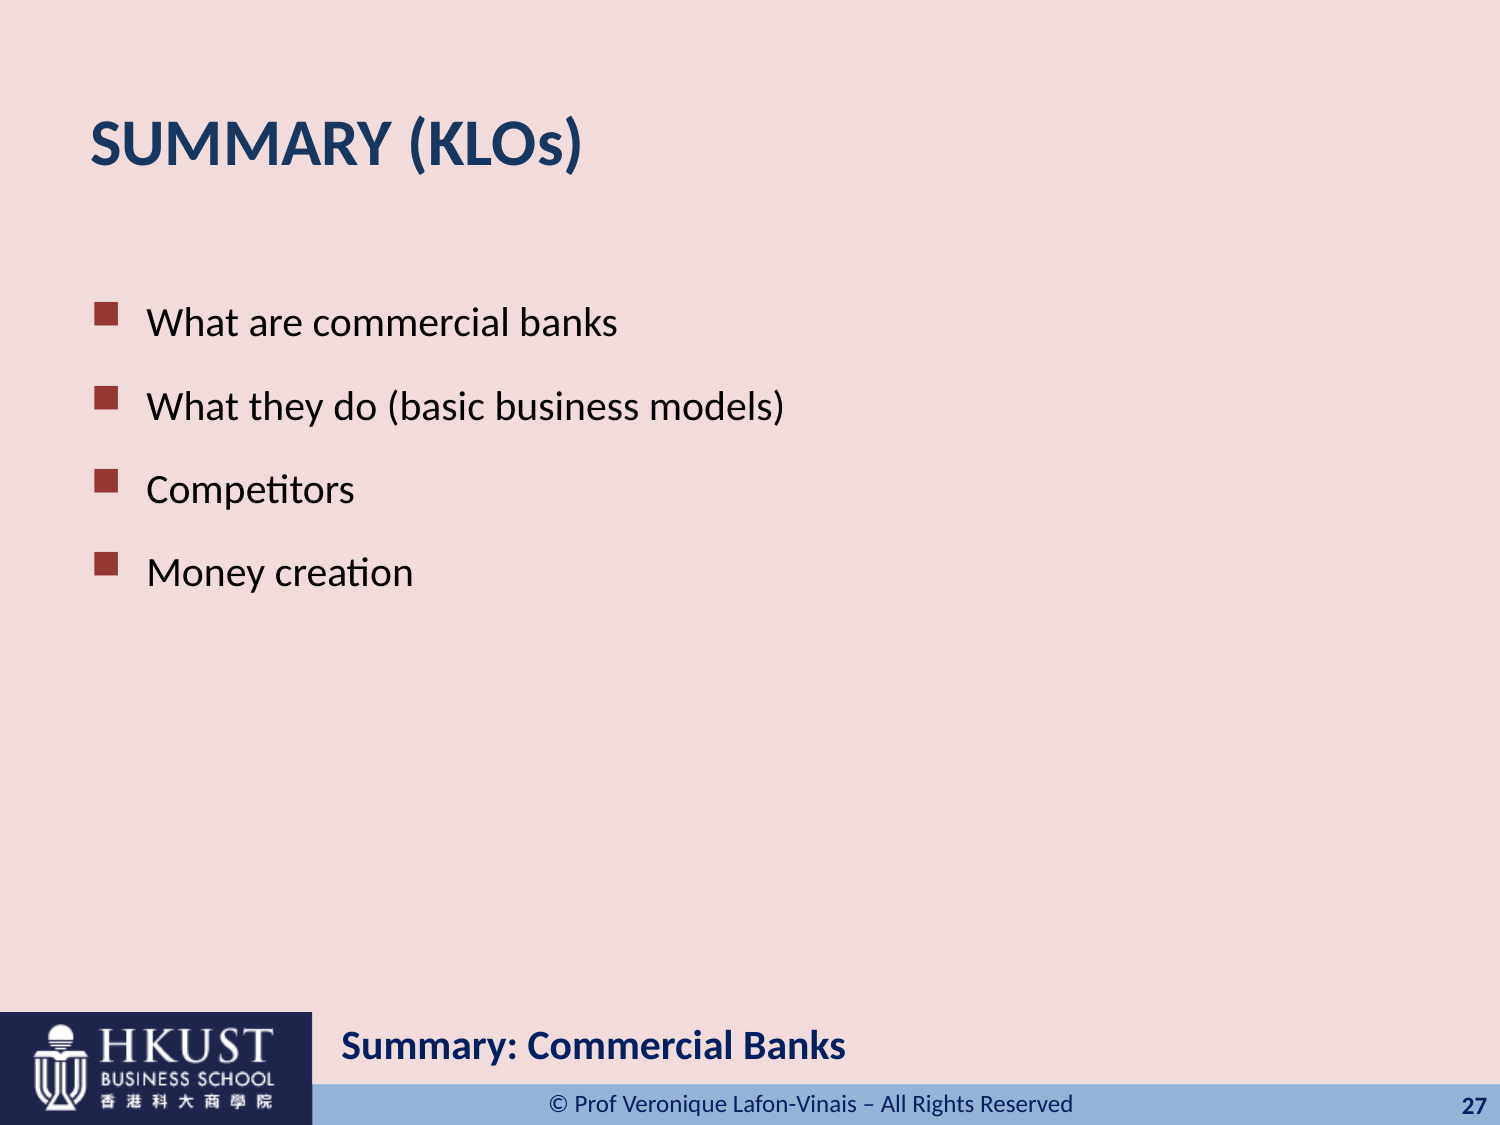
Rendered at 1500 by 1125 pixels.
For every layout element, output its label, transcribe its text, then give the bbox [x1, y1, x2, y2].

picture [0, 1012, 1500, 1125]
footer Summary: Commercial Banks [326, 1007, 1500, 1078]
list What are commercial banks What they do (basic business models) Competitors Money creation [74, 262, 1426, 1006]
slide_number 27 [1351, 1080, 1500, 1125]
title SUMMARY (KLOs) [74, 44, 1426, 233]
